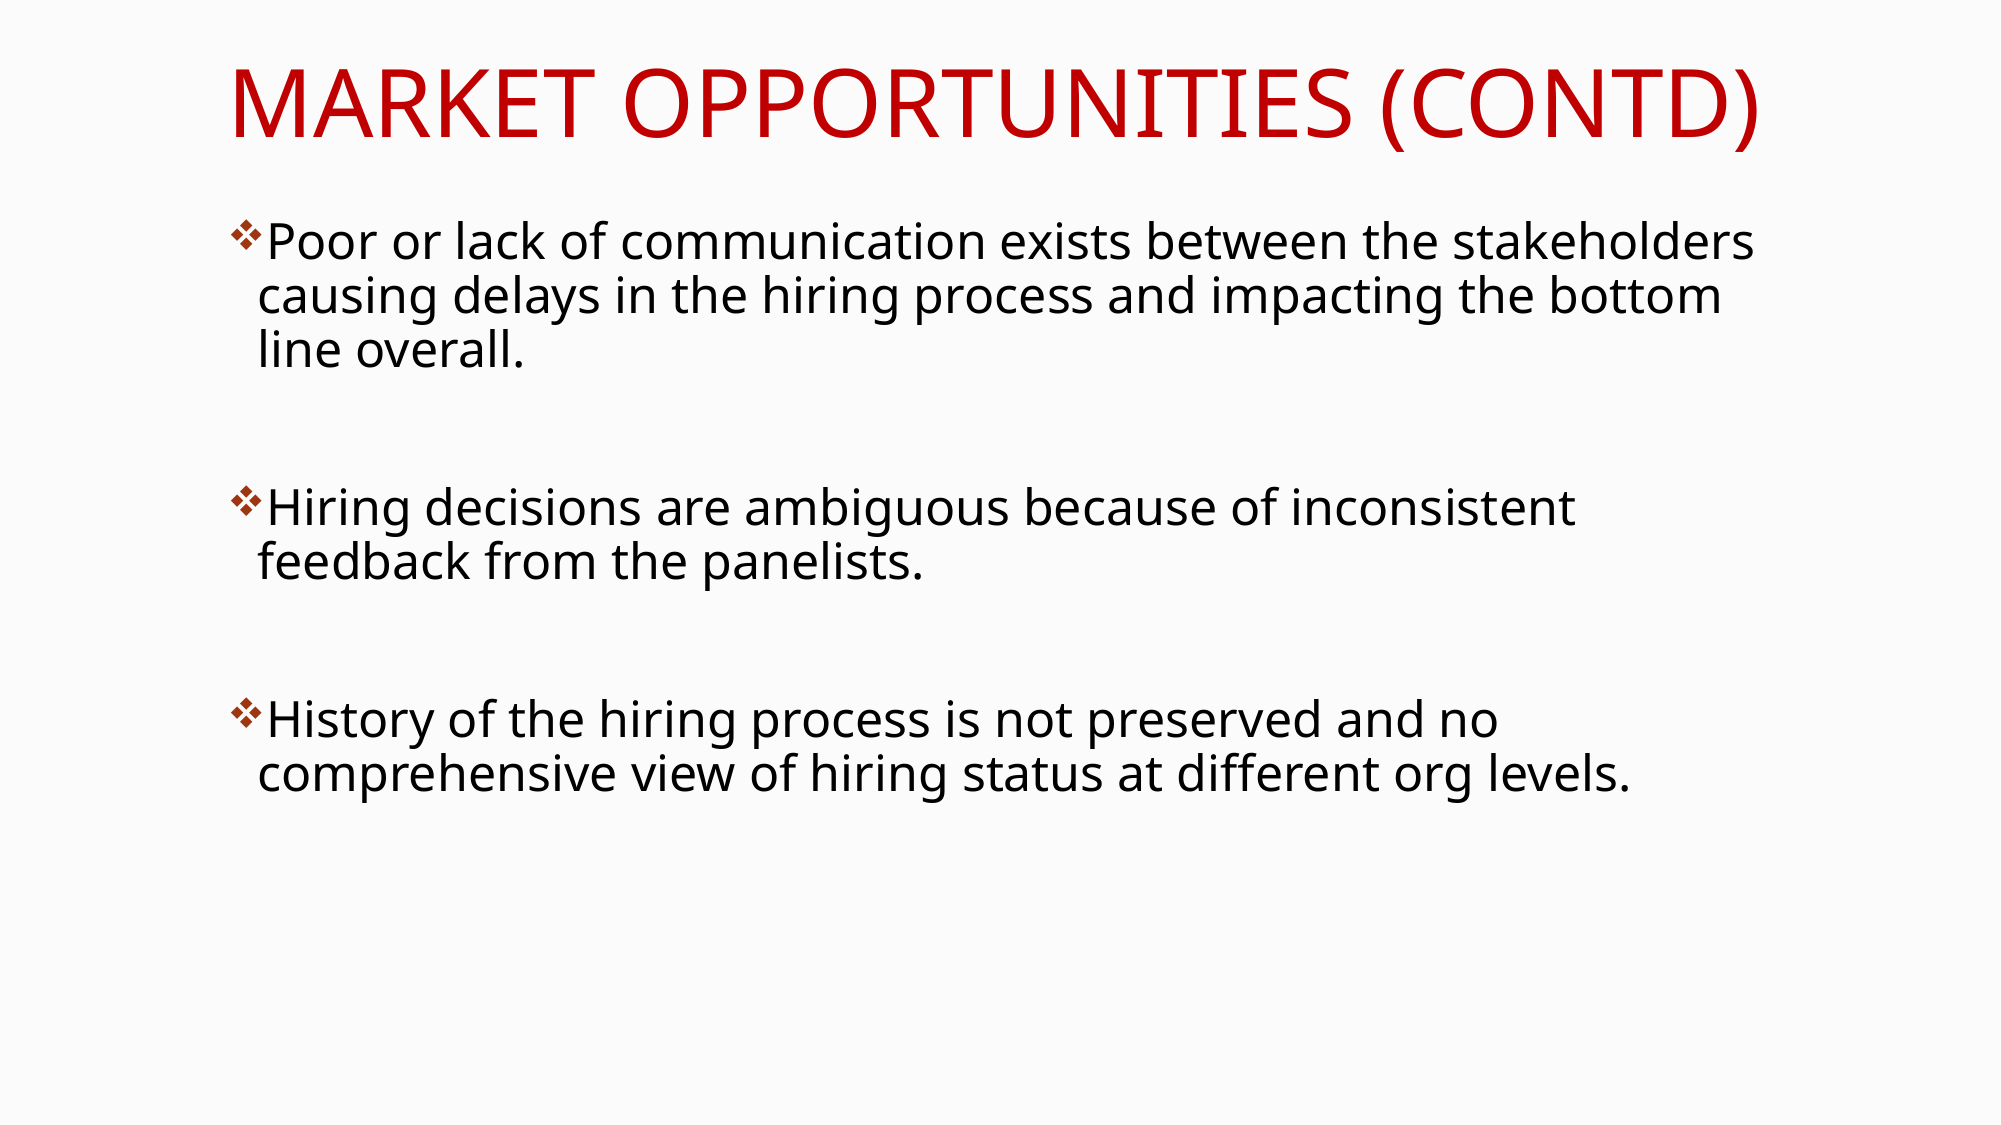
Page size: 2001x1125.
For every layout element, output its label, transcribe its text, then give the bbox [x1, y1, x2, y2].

title Market Opportunities (contd) [212, 35, 1788, 179]
list Poor or lack of communication exists between the stakeholders causing delays in the hiring process and impacting the bottom line overall. Hiring decisions are ambiguous because of inconsistent feedback from the panelists. History of the hiring process is not preserved and no comprehensive view of hiring status at different org levels. [212, 208, 1788, 1056]
